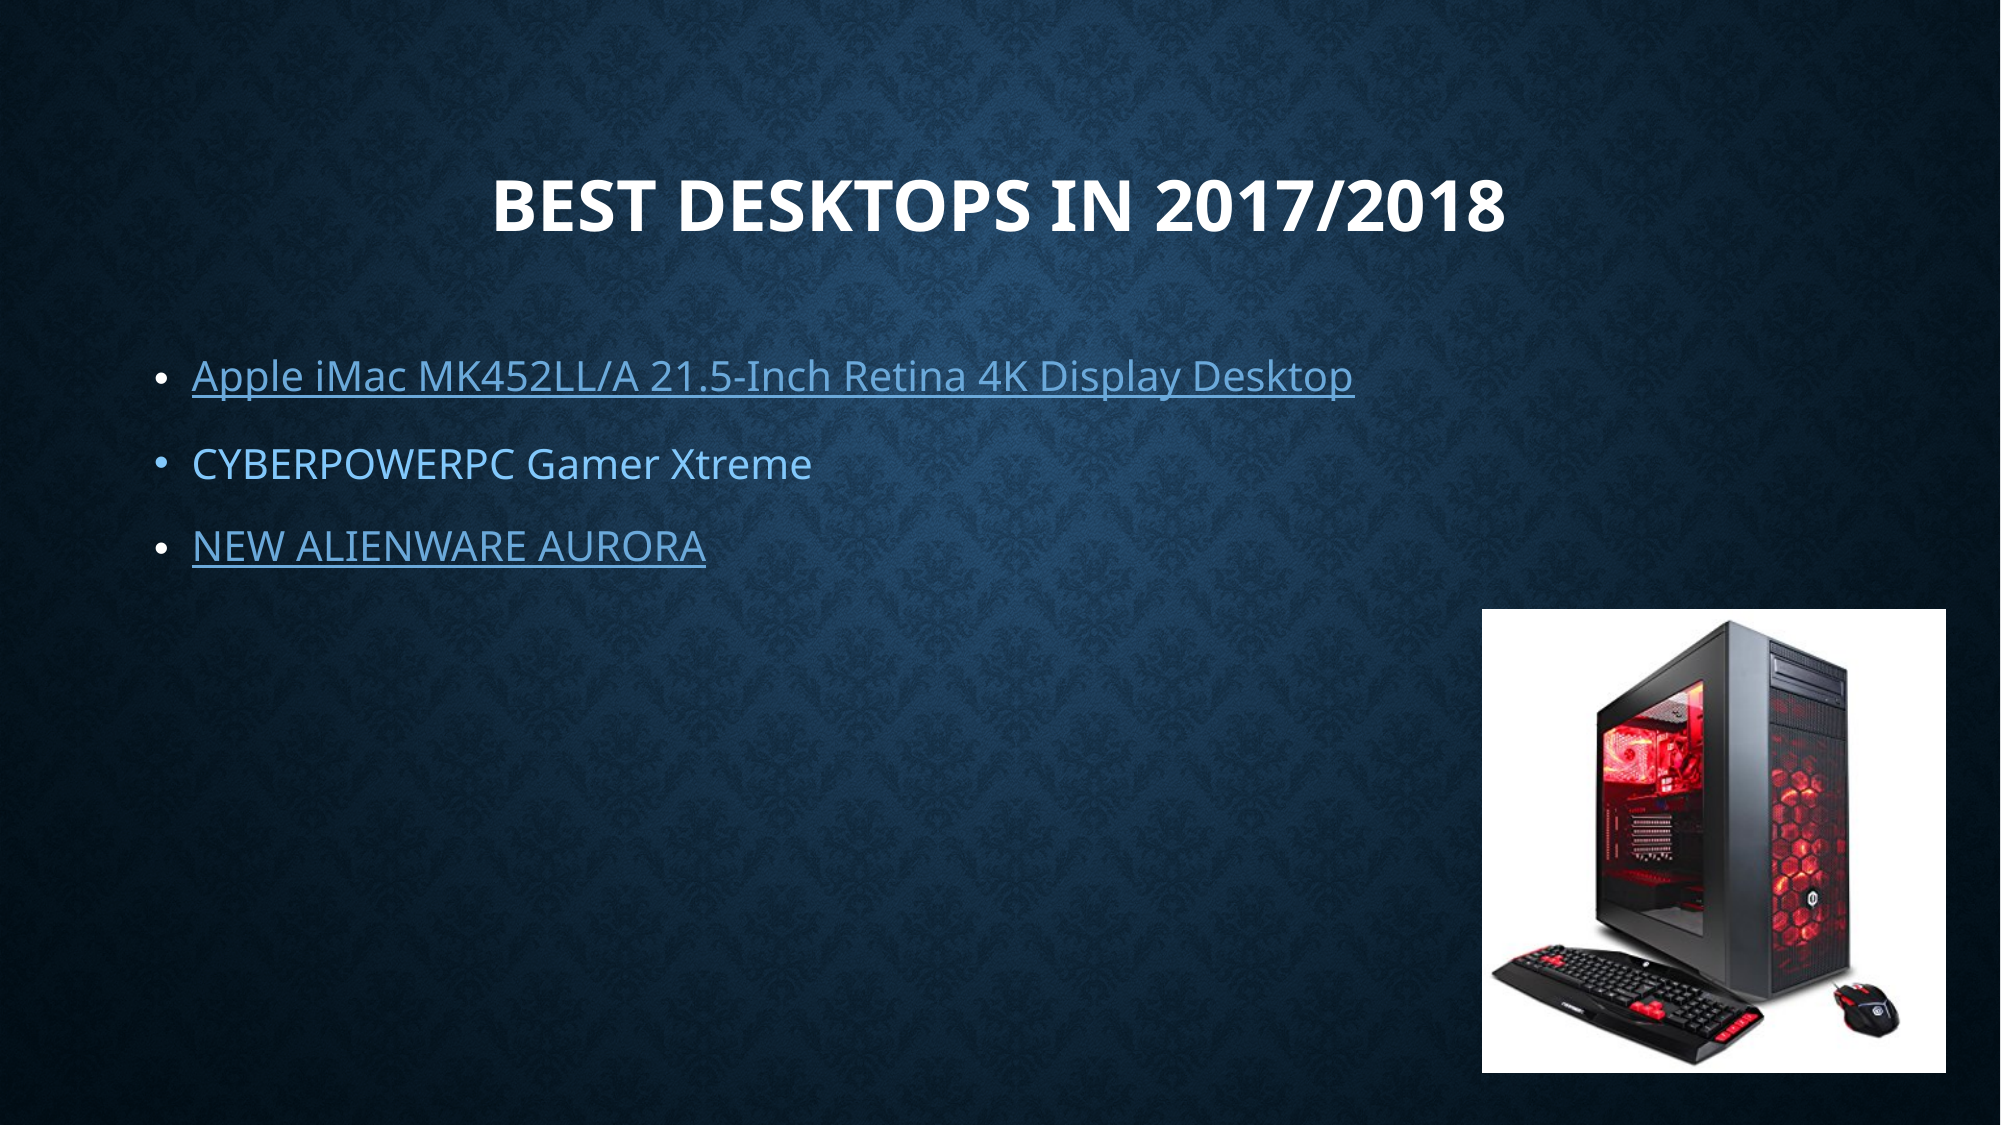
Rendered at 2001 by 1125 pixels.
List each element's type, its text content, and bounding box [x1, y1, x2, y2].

picture [1481, 608, 1946, 1073]
title Best desktops in 2017/2018 [149, 99, 1849, 318]
list Apple iMac MK452LL/A 21.5-Inch Retina 4K Display Desktop CYBERPOWERPC Gamer Xtreme NEW ALIENWARE AURORA [139, 330, 1859, 596]
